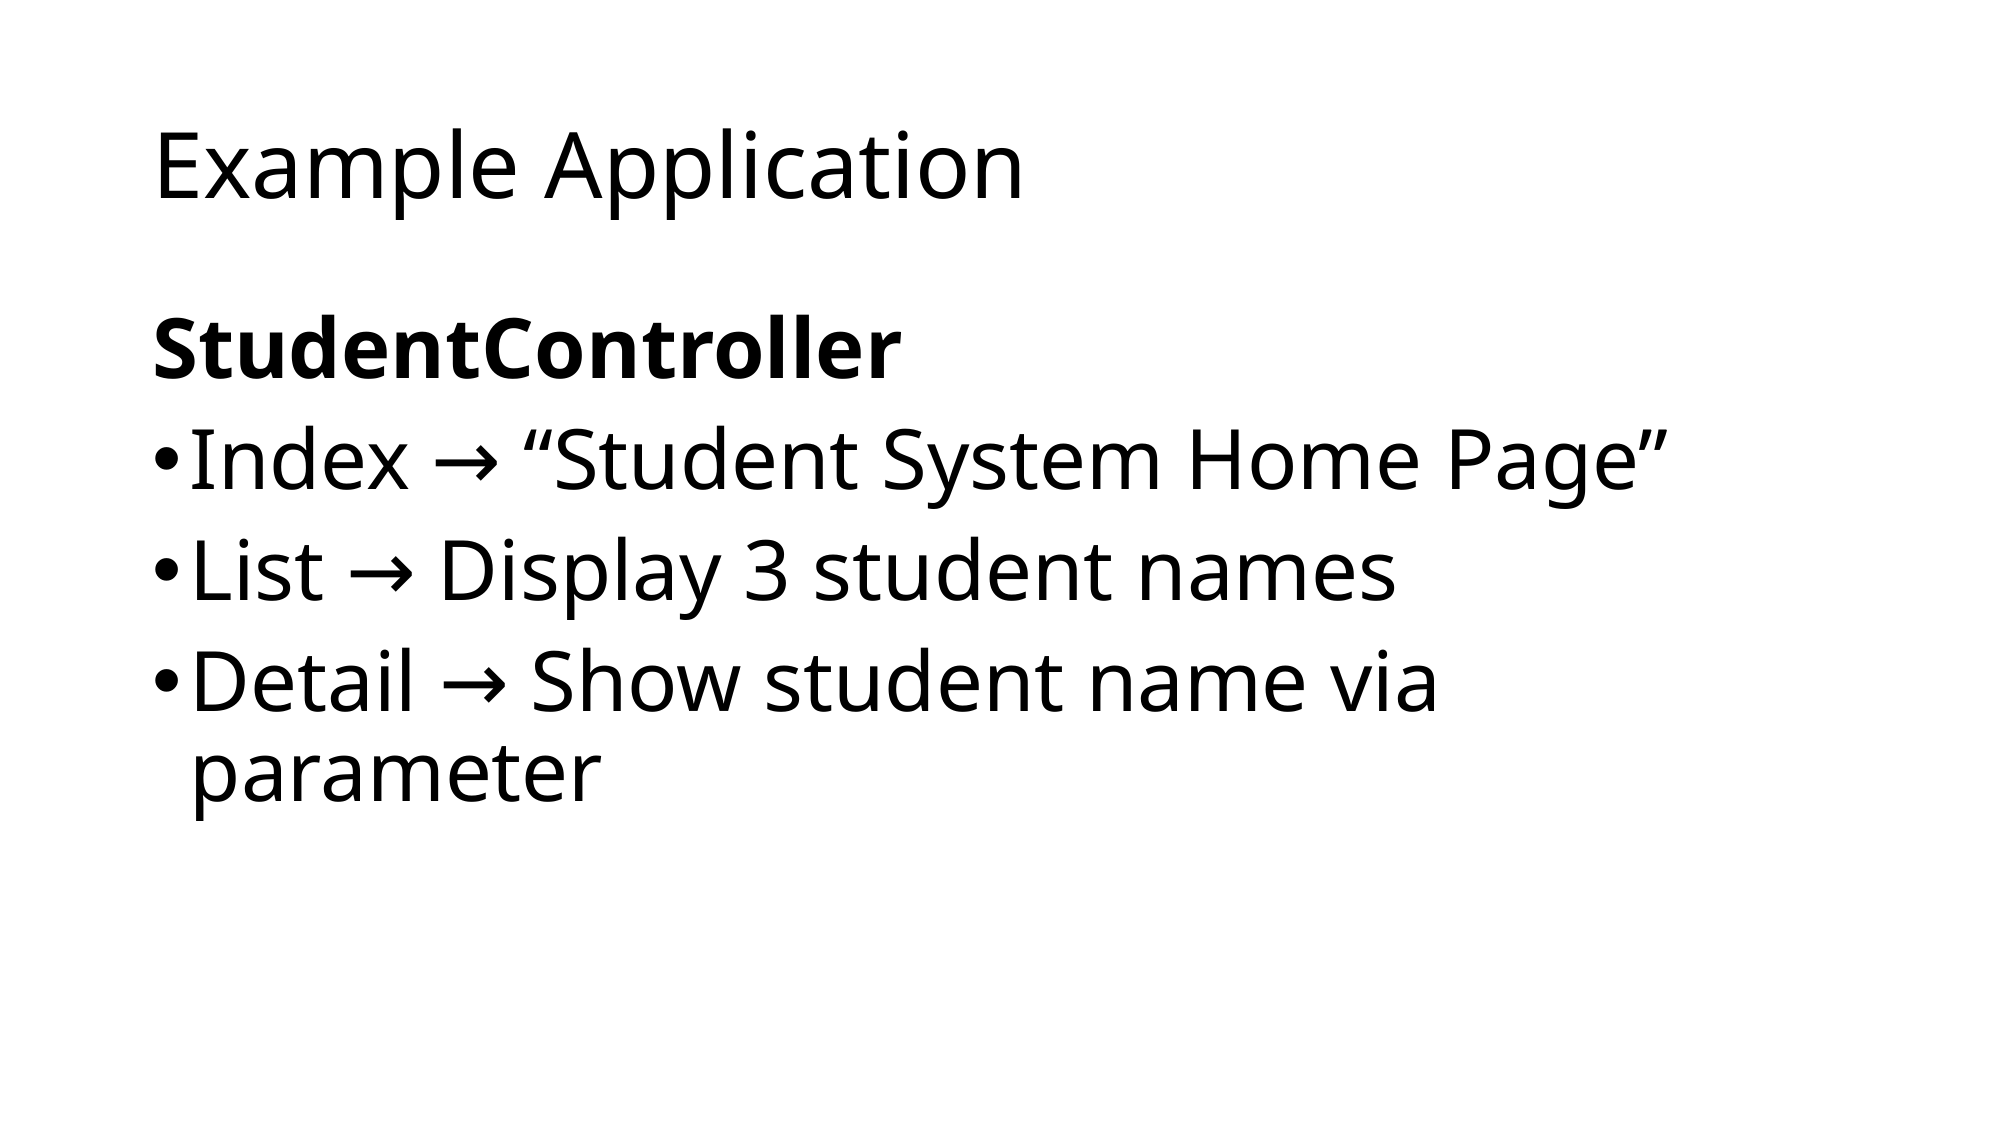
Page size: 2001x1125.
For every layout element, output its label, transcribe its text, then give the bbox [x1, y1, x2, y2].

title Example Application [137, 59, 1863, 278]
list StudentController Index → “Student System Home Page” List → Display 3 student names Detail → Show student name via parameter [137, 299, 1863, 1014]
